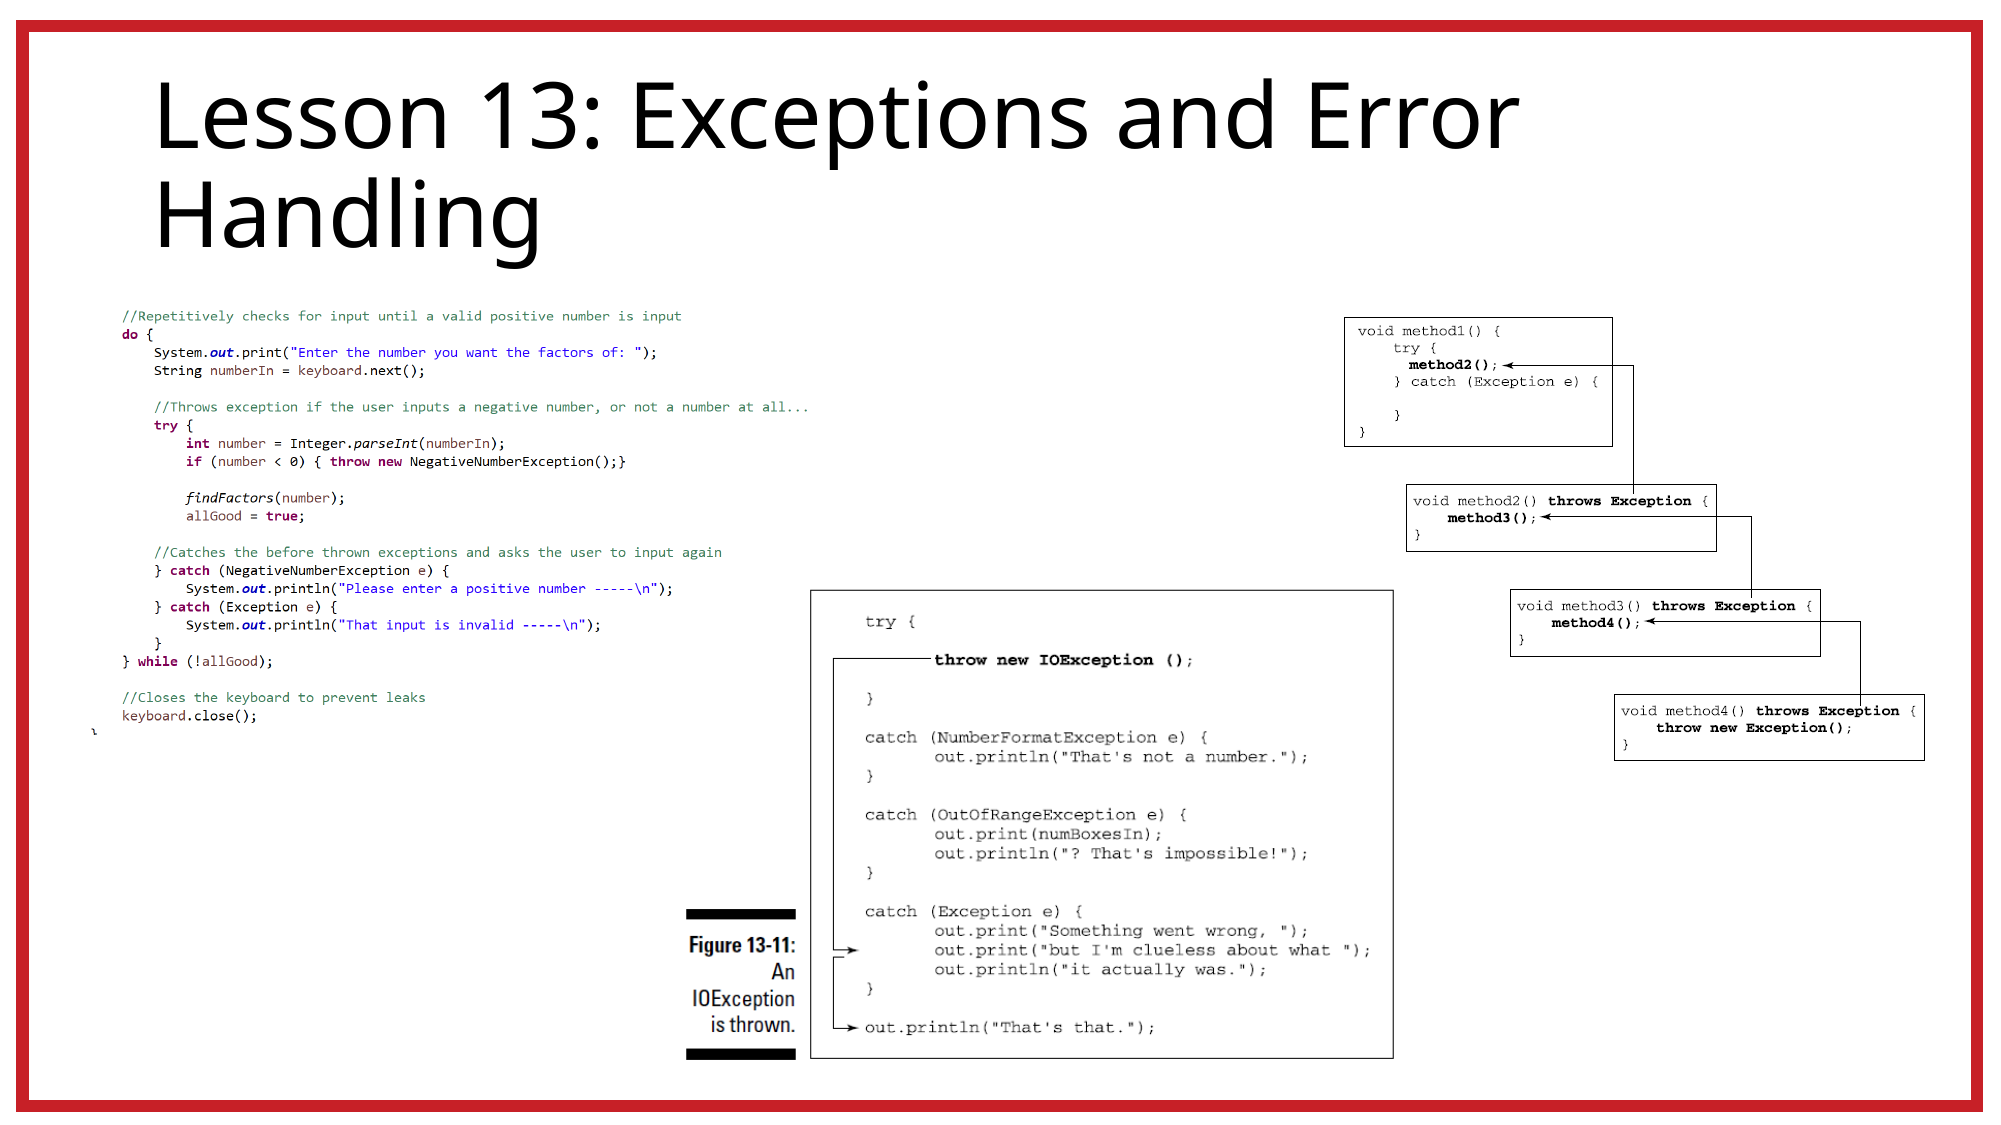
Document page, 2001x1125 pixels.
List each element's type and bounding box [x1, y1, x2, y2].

text_box [22, 25, 1978, 1107]
picture [71, 298, 1941, 1062]
